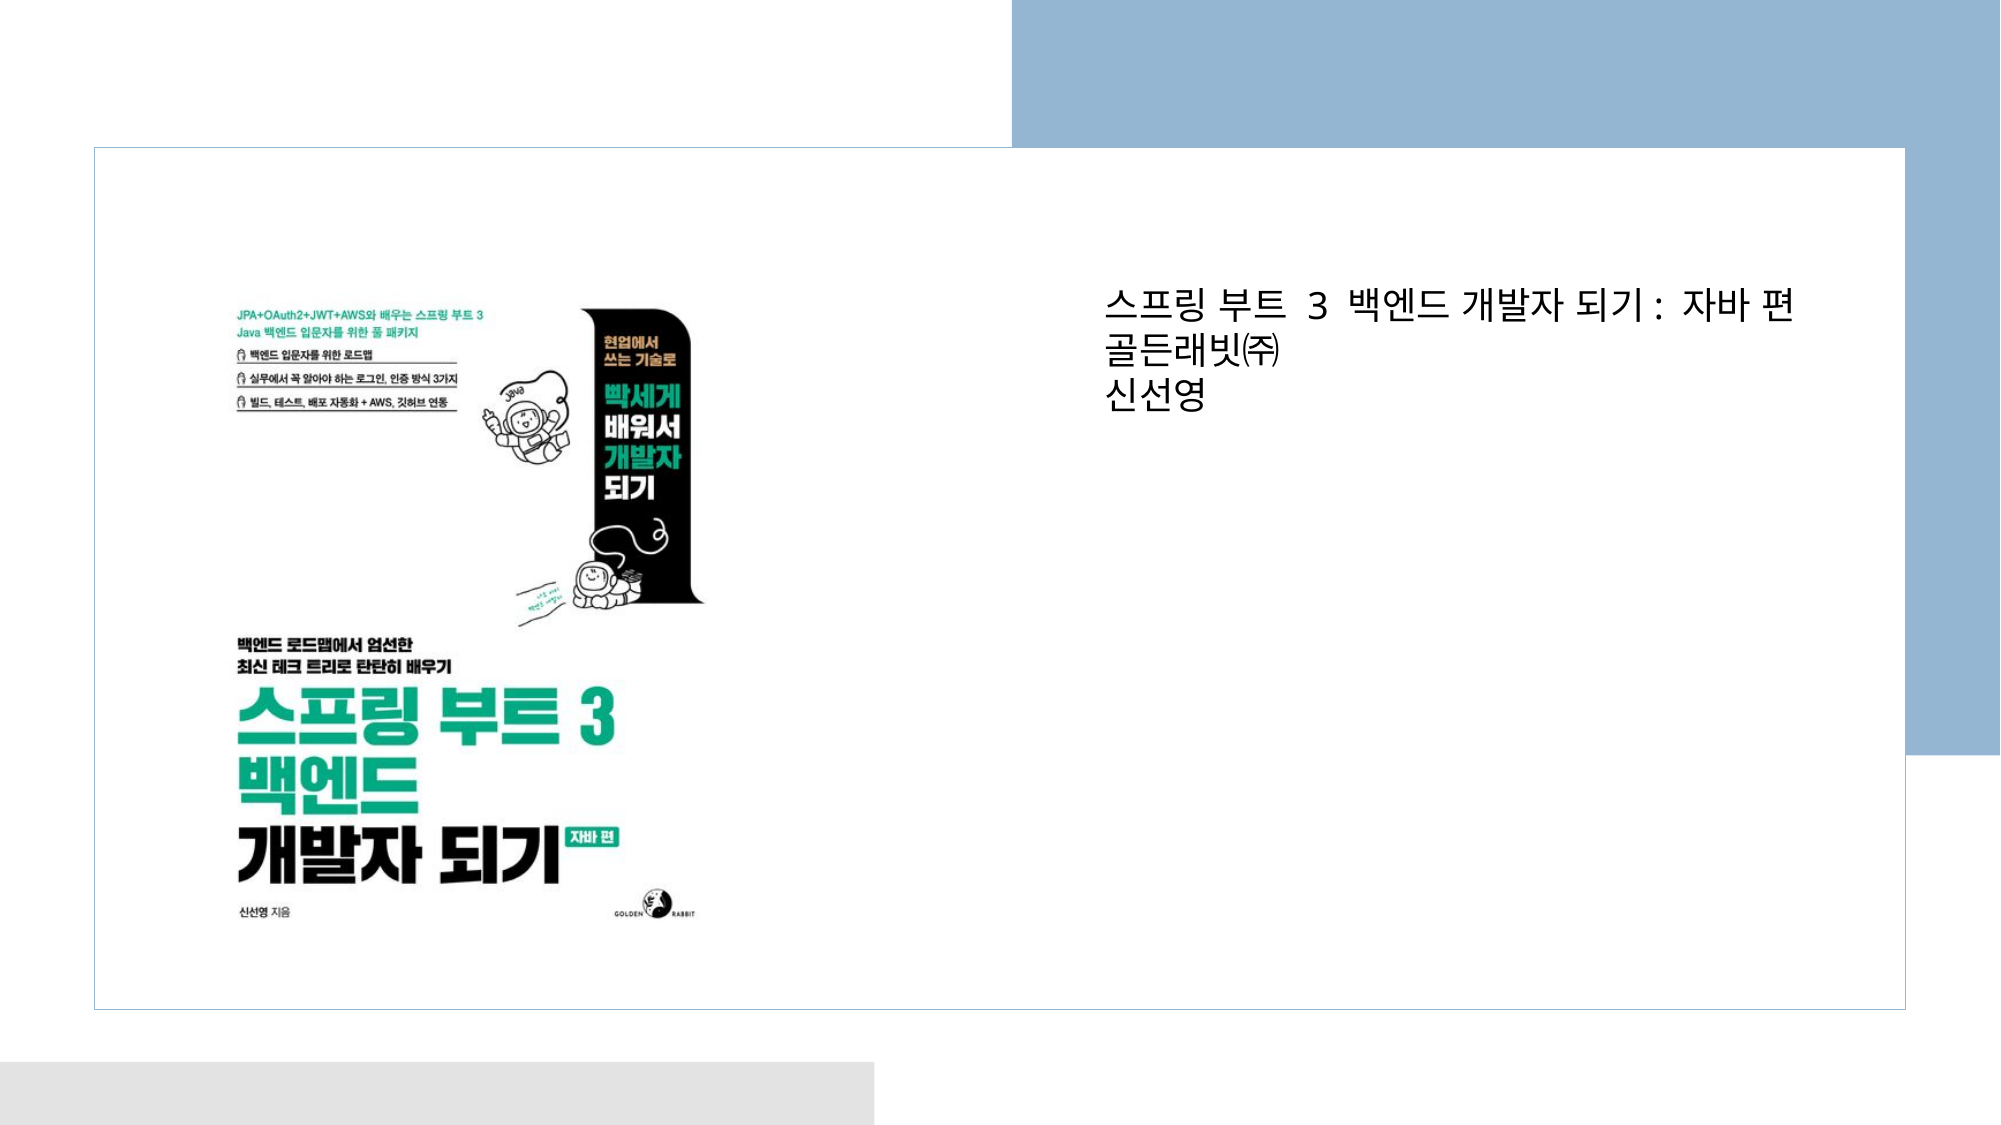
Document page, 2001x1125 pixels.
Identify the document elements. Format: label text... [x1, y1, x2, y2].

text_box 스프링 부트 3 백엔드 개발자 되기: 자바 편 골든래빗㈜ 신선영 [1090, 274, 1812, 425]
picture [201, 274, 730, 953]
